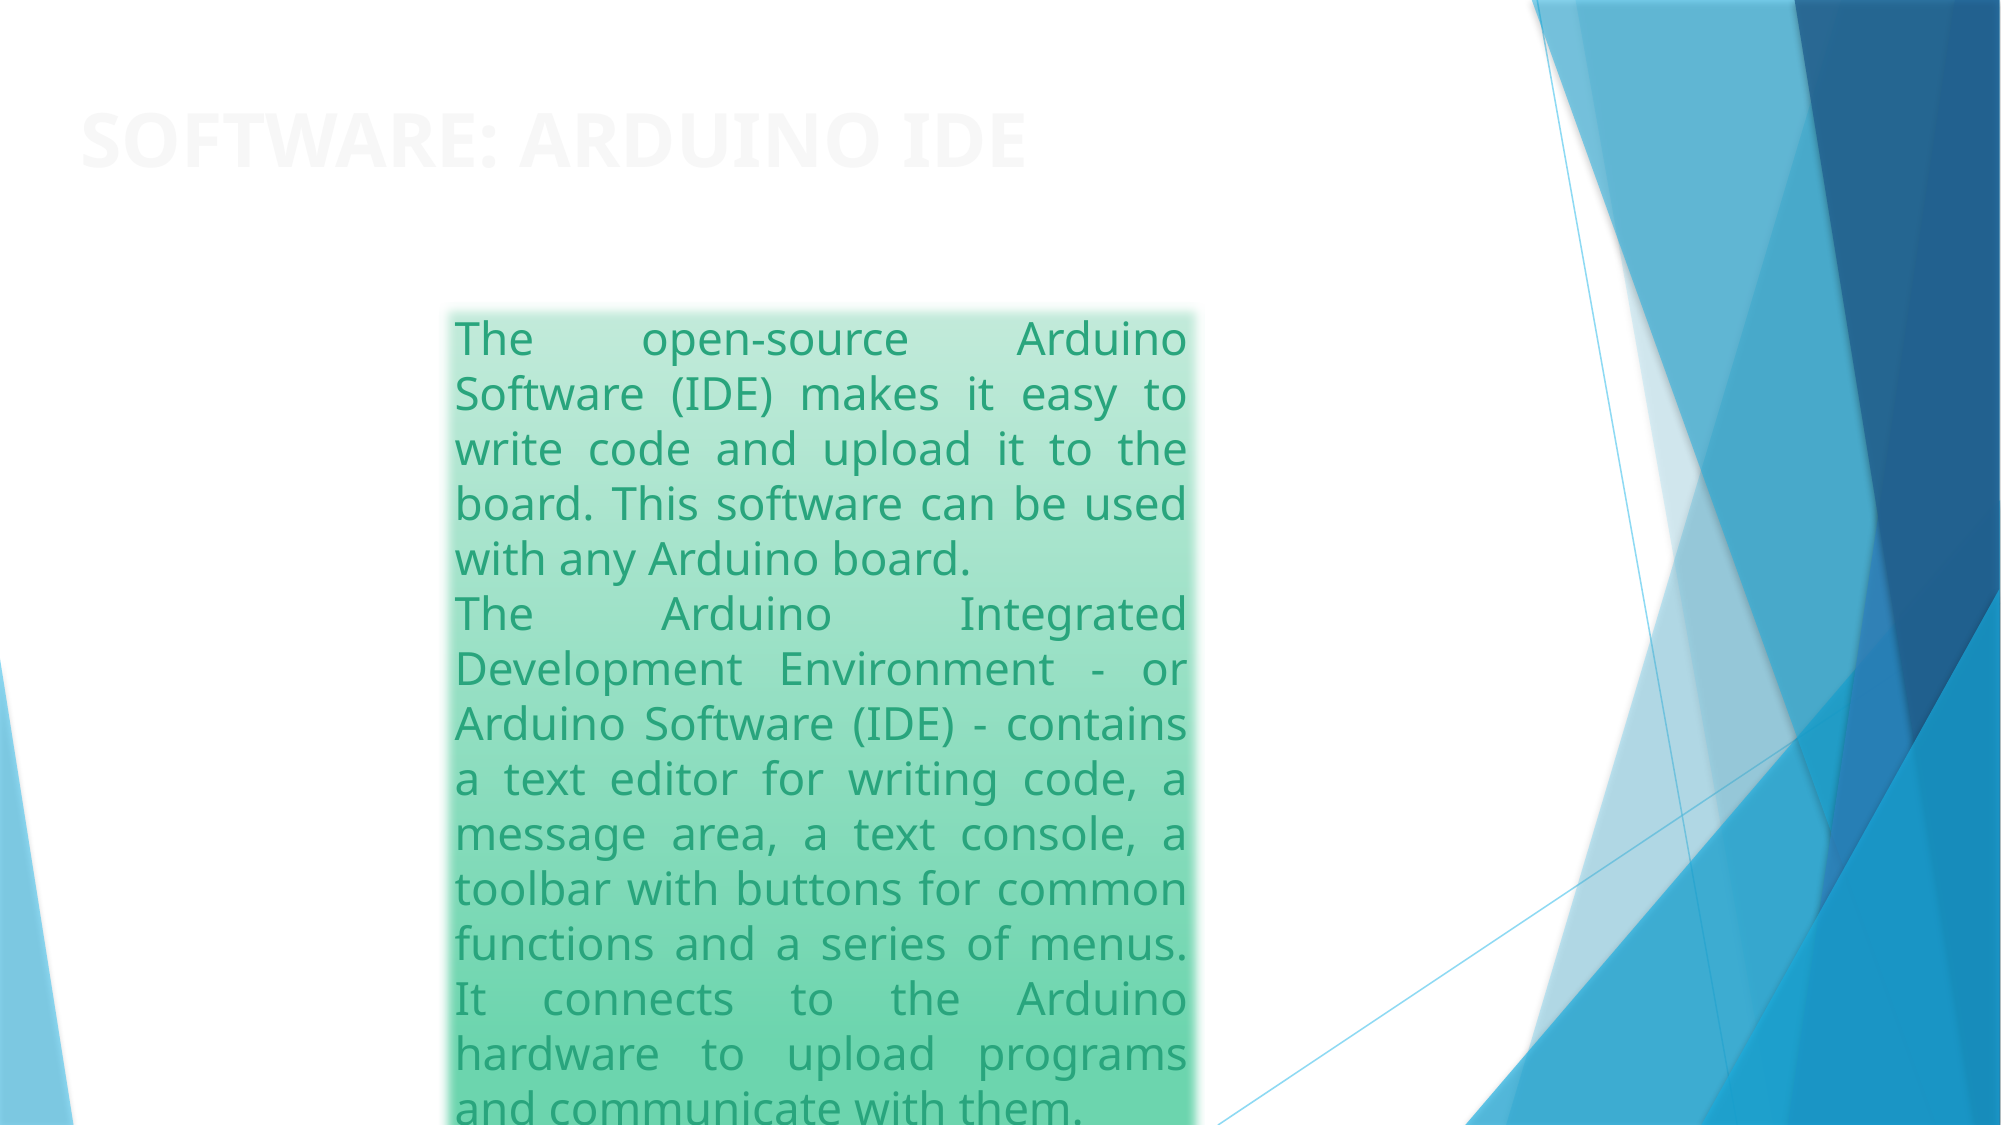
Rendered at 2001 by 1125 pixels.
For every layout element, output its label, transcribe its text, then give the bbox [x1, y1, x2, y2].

title SOFTWARE: ARDUINO IDE [65, 85, 1643, 263]
text_box The open-source Arduino Software (IDE) makes it easy to write code and upload it to the board. This software can be used with any Arduino board. The Arduino Integrated Development Environment - or Arduino Software (IDE) - contains a text editor for writing code, a message area, a text console, a toolbar with buttons for common functions and a series of menus. It connects to the Arduino hardware to upload programs and communicate with them. [457, 320, 1187, 1125]
